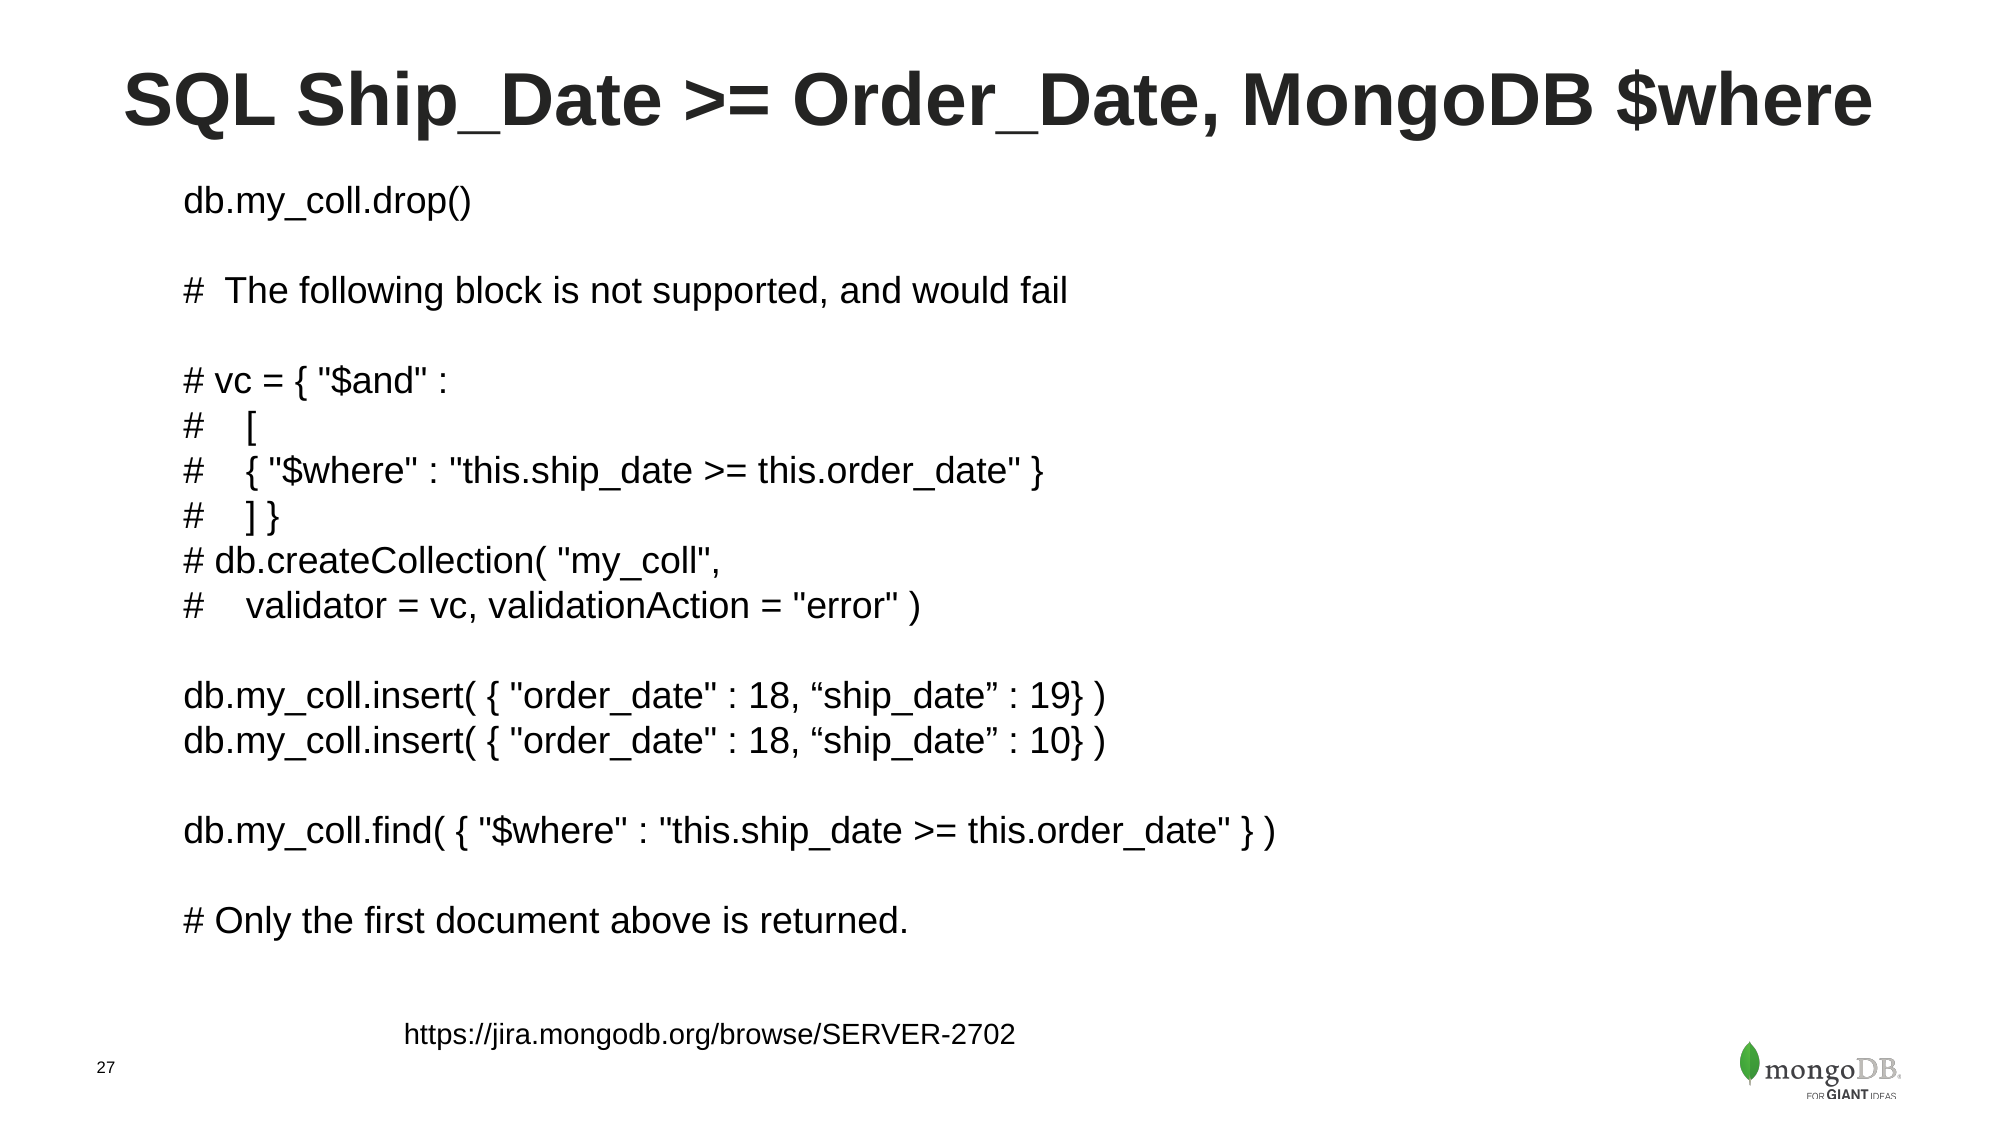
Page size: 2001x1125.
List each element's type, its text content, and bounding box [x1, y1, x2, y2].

text_box db.my_coll.drop() # The following block is not supported, and would fail # vc = { "$and" : # [ # { "$where" : "this.ship_date >= this.order_date" } # ] } # db.createCollection( "my_coll", # validator = vc, validationAction = "error" ) db.my_coll.insert( { "order_date" : 18, “ship_date” : 19} ) db.my_coll.insert( { "order_date" : 18, “ship_date” : 10} ) db.my_coll.find( { "$where" : "this.ship_date >= this.order_date" } ) # Only the first document above is returned. [168, 168, 1293, 994]
picture [1740, 1041, 1901, 1099]
text_box https://jira.mongodb.org/browse/SERVER-2702 [388, 1007, 1032, 1058]
title SQL Ship_Date >= Order_Date, MongoDB $where [24, 1, 1975, 190]
